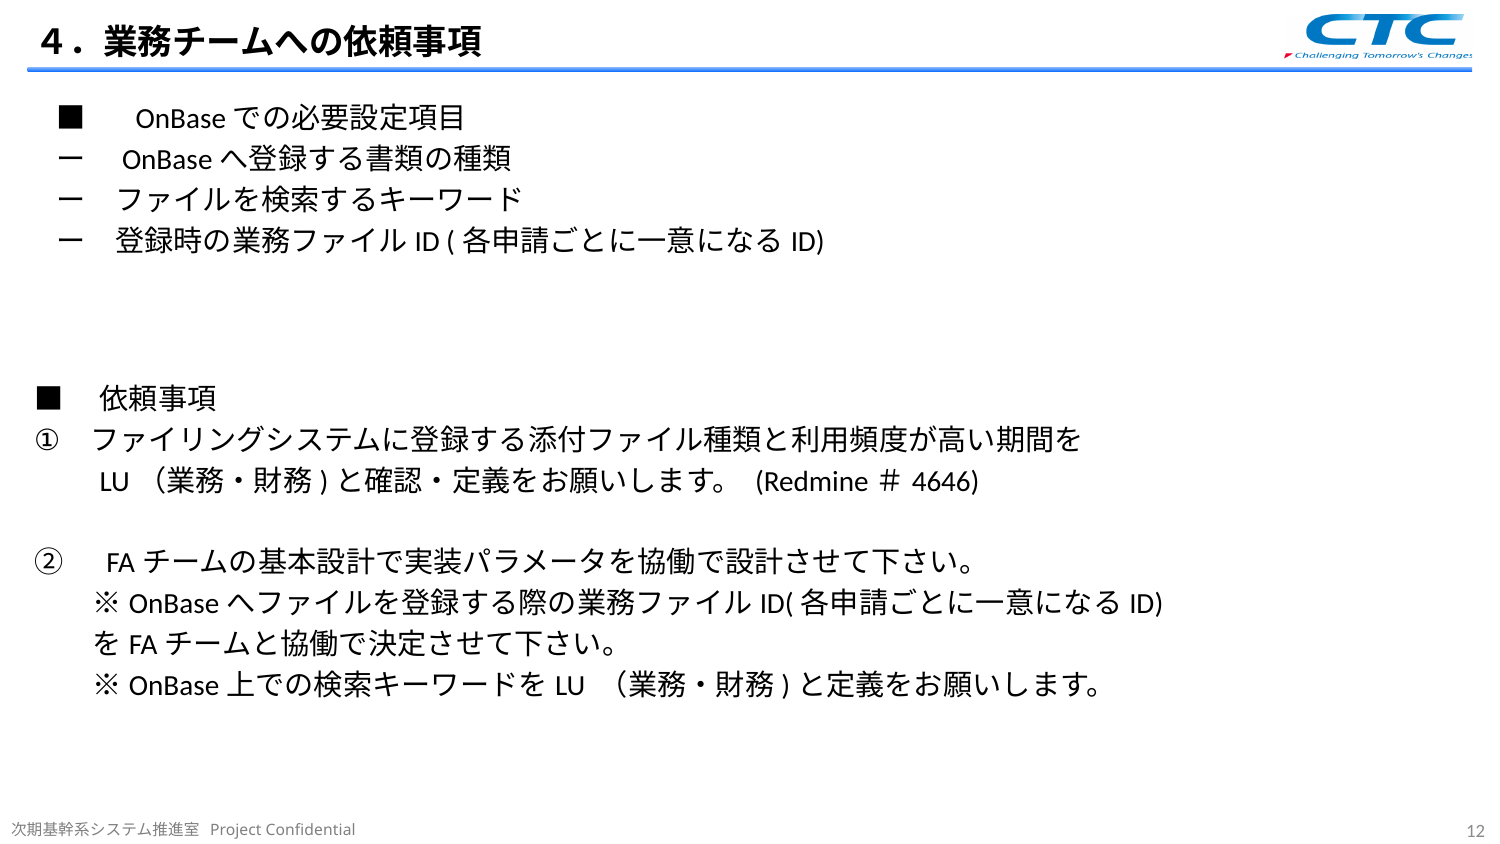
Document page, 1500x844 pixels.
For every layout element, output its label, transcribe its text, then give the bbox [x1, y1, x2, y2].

picture [1379, 14, 1473, 59]
list ■ 依頼事項 ファイリングシステムに登録する添付ファイル種類と利用頻度が高い期間を LU（業務・財務)と確認・定義をお願いします。 (Redmine＃4646) ② FAチームの基本設計で実装パラメータを協働で設計させて下さい。 ※OnBaseへファイルを登録する際の業務ファイルID(各申請ごとに一意になるID) をFAチームと協働で決定させて下さい。 ※OnBase上での検索キーワードをLU （業務・財務)と定義をお願いします。 [28, 374, 1469, 789]
title ４．業務チームへの依頼事項 [28, 14, 1379, 68]
slide_number 12 [1149, 817, 1500, 844]
text_box ■ OnBaseでの必要設定項目 ー OnBaseへ登録する書類の種類 ー ファイルを検索するキーワード ー 登録時の業務ファイルID (各申請ごとに一意になるID) [1, 93, 1442, 318]
